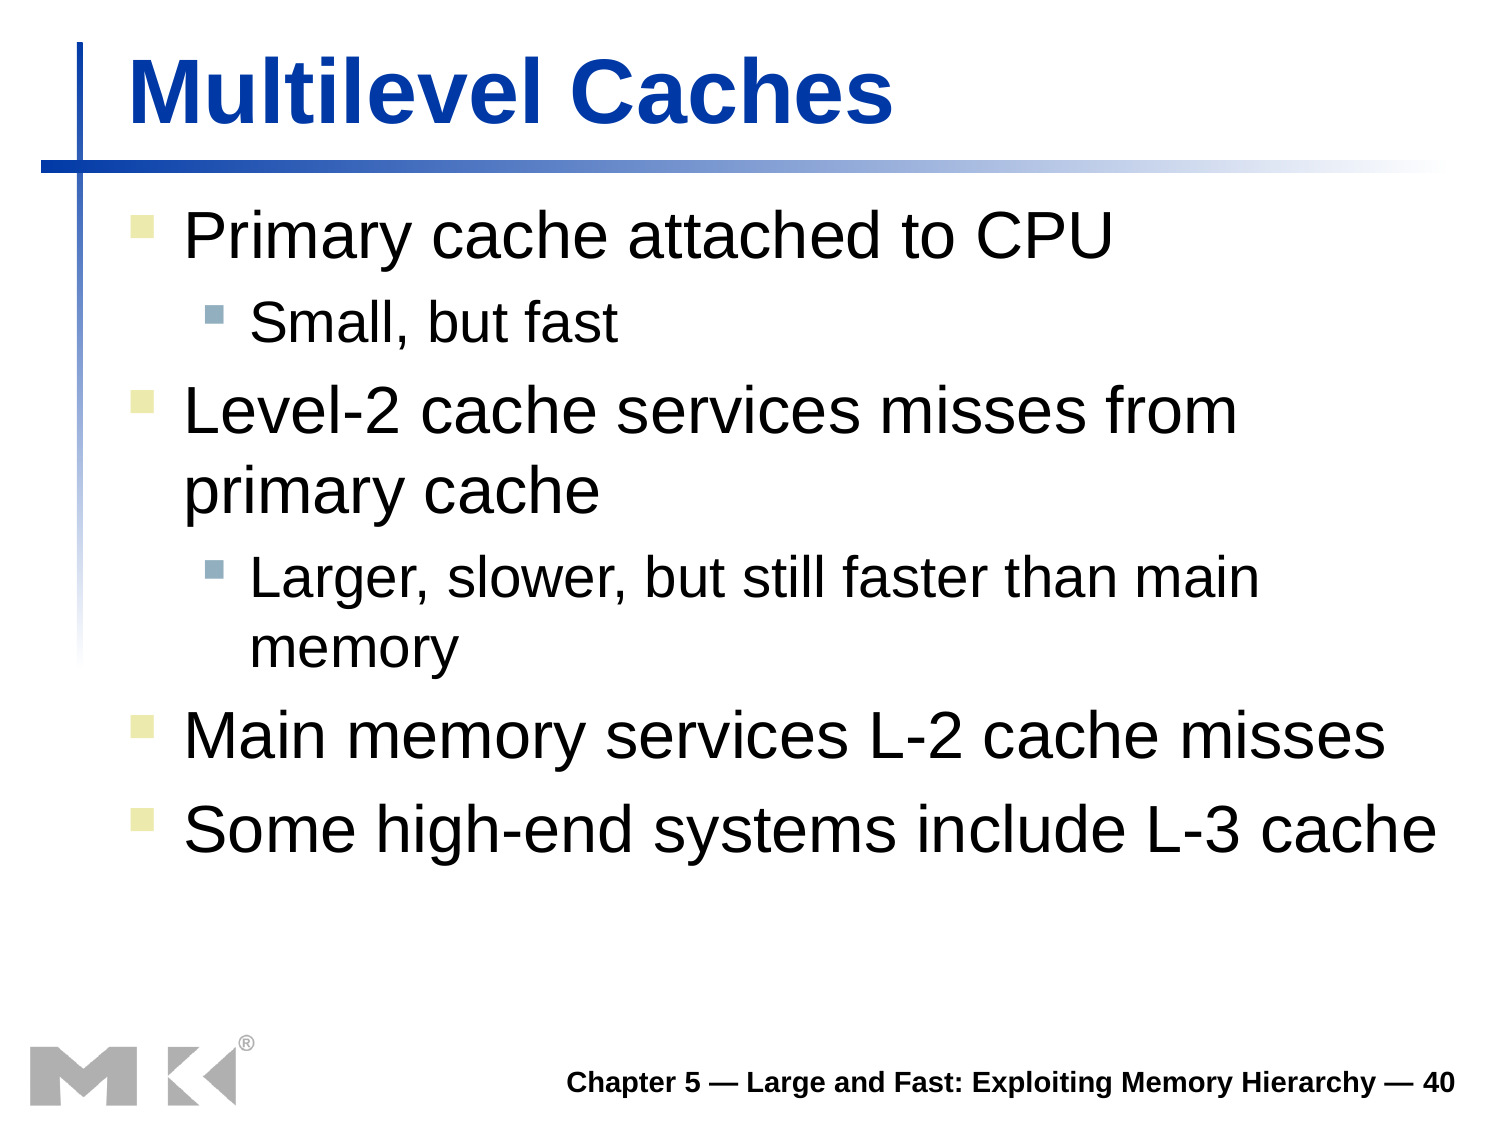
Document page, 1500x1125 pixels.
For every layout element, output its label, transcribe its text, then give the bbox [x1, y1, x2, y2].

footer Chapter 5 — Large and Fast: Exploiting Memory Hierarchy — 40 [277, 1046, 1471, 1106]
title Multilevel Caches [111, 23, 1468, 150]
list Primary cache attached to CPU Small, but fast Level-2 cache services misses from primary cache Larger, slower, but still faster than main memory Main memory services L-2 cache misses Some high-end systems include L-3 cache [111, 184, 1470, 1024]
picture [29, 1034, 255, 1106]
